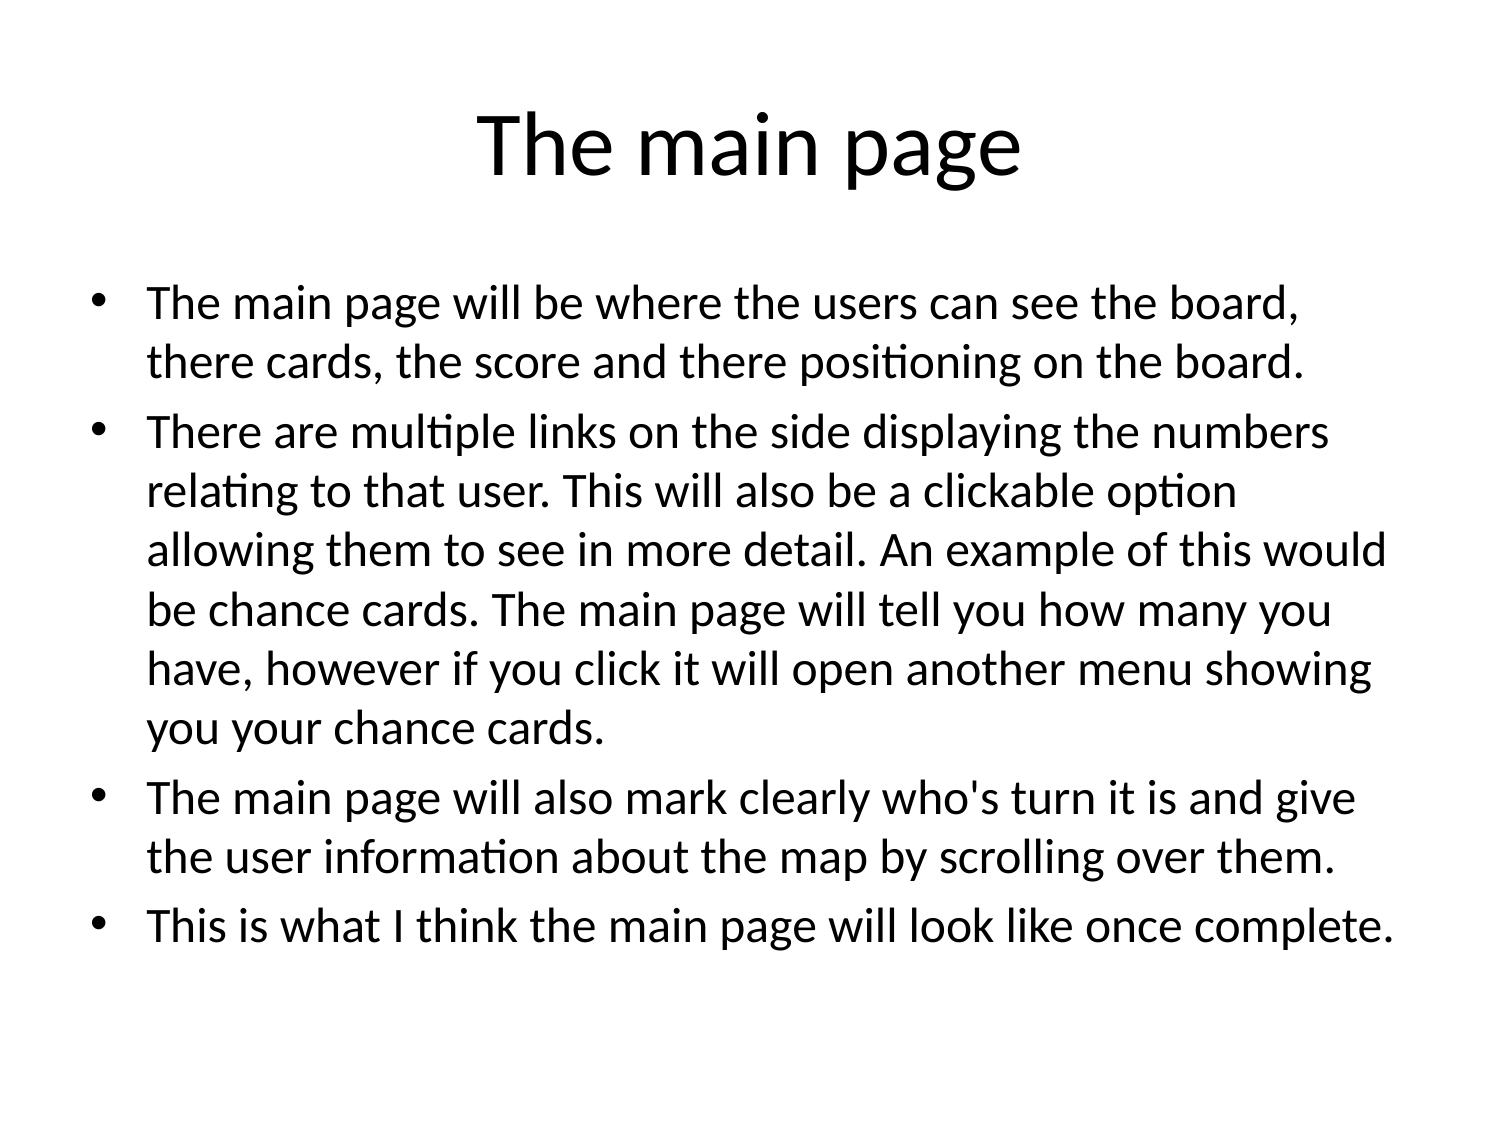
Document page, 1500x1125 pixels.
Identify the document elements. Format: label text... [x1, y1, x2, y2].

list The main page will be where the users can see the board, there cards, the score and there positioning on the board. There are multiple links on the side displaying the numbers relating to that user. This will also be a clickable option allowing them to see in more detail. An example of this would be chance cards. The main page will tell you how many you have, however if you click it will open another menu showing you your chance cards. The main page will also mark clearly who's turn it is and give the user information about the map by scrolling over them. This is what I think the main page will look like once complete. [75, 262, 1430, 1005]
title The main page [75, 45, 1425, 233]
